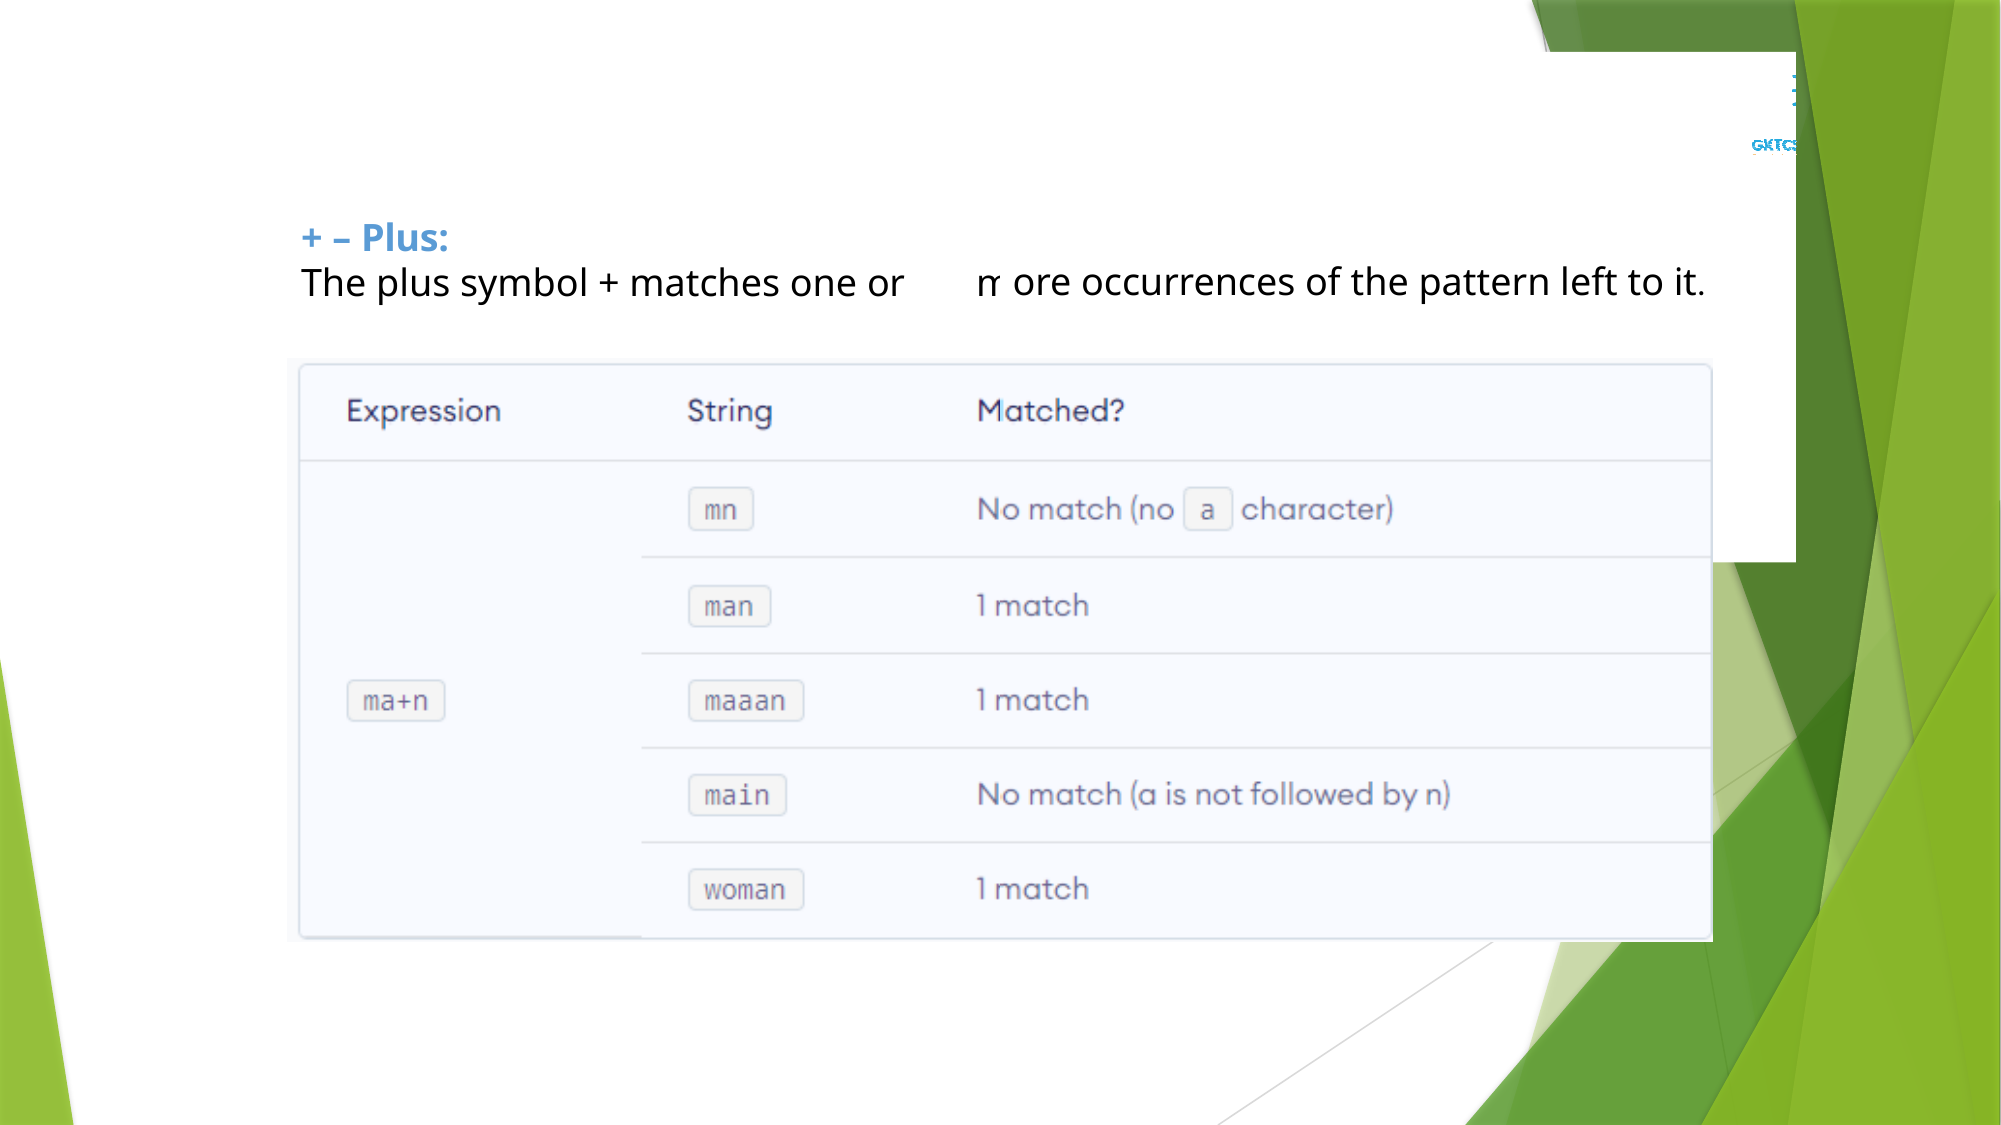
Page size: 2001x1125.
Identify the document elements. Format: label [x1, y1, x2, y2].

text_box [999, 74, 1797, 942]
text_box [287, 51, 1797, 942]
